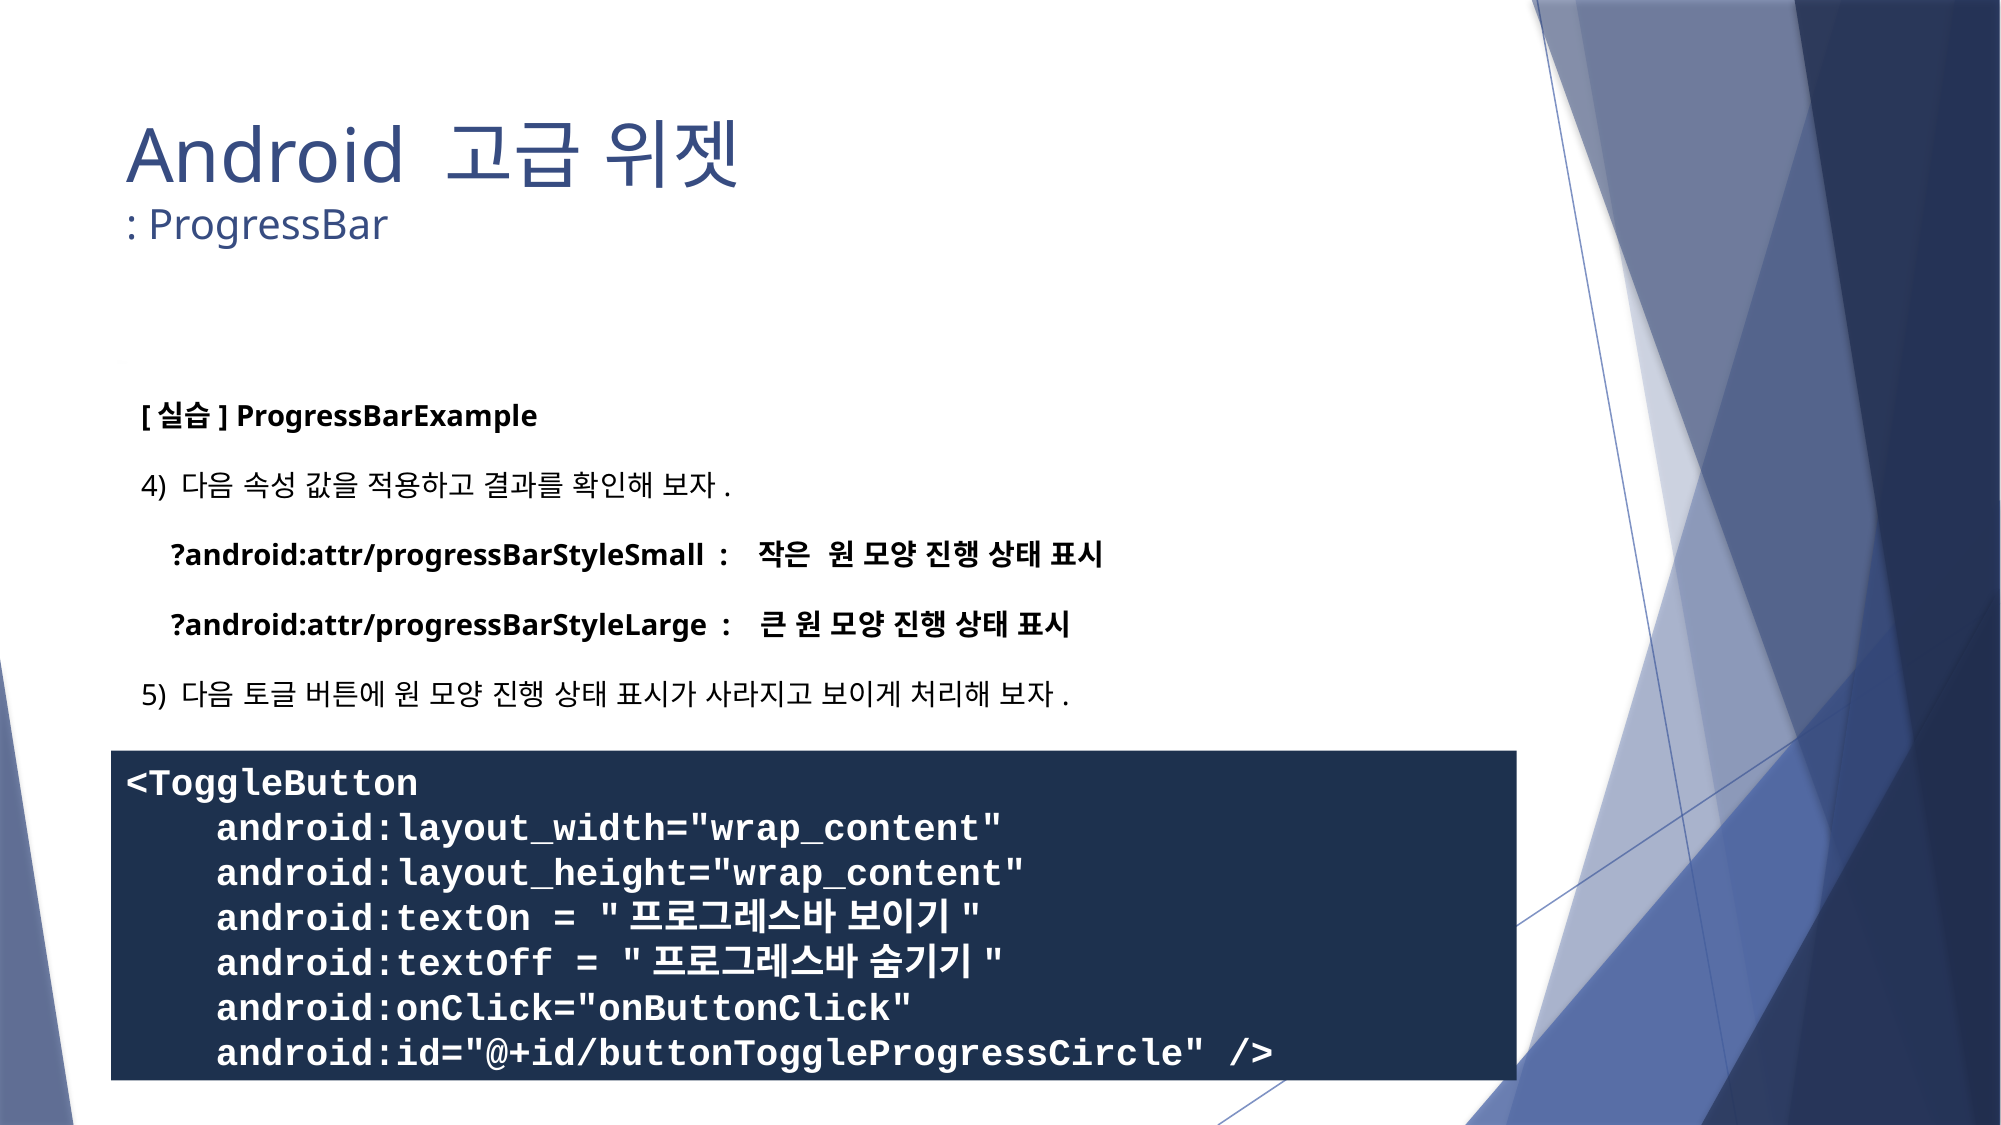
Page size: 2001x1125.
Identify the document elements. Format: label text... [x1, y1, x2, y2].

title Android 고급 위젯 : ProgressBar [111, 99, 1522, 317]
text_box [실습] ProgressBarExample 4) 다음 속성 값을 적용하고 결과를 확인해 보자. ?android:attr/progressBarStyleSmall : 작은 원 모양 진행 상태 표시 ?android:attr/progressBarStyleLarge : 큰 원 모양 진행 상태 표시 5) 다음 토글 버튼에 원 모양 진행 상태 표시가 사라지고 보이게 처리해 보자. [111, 354, 1727, 1125]
text_box <ToggleButton android:layout_width="wrap_content" android:layout_height="wrap_content" android:textOn = "프로그레스바 보이기" android:textOff = "프로그레스바 숨기기" android:onClick="onButtonClick" android:id="@+id/buttonToggleProgressCircle" /> [111, 750, 1517, 1081]
